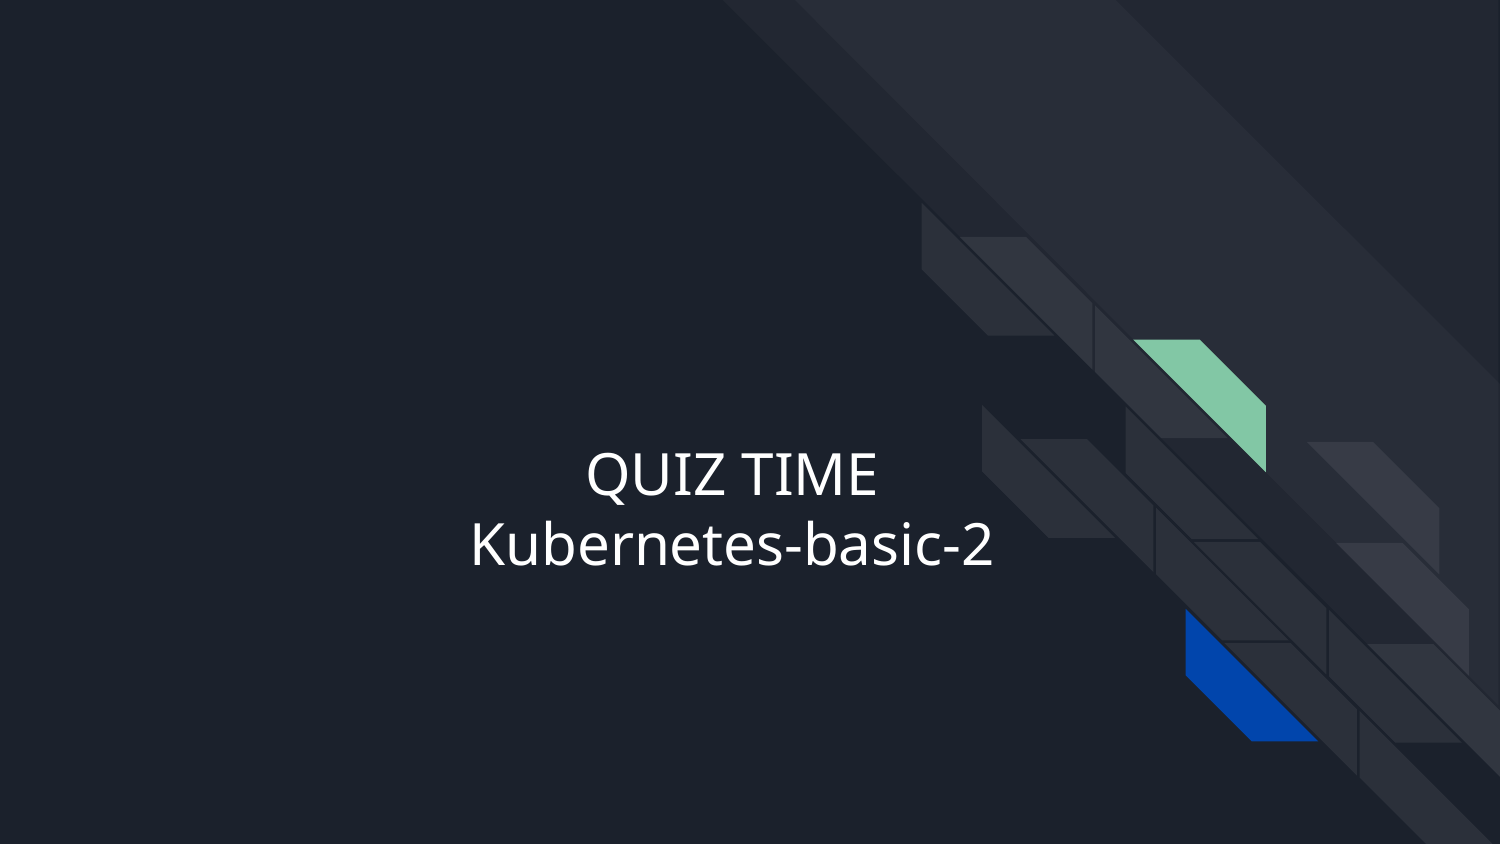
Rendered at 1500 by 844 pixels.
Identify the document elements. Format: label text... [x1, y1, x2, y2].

title QUIZ TIME Kubernetes-basic-2 [25, 421, 1440, 590]
